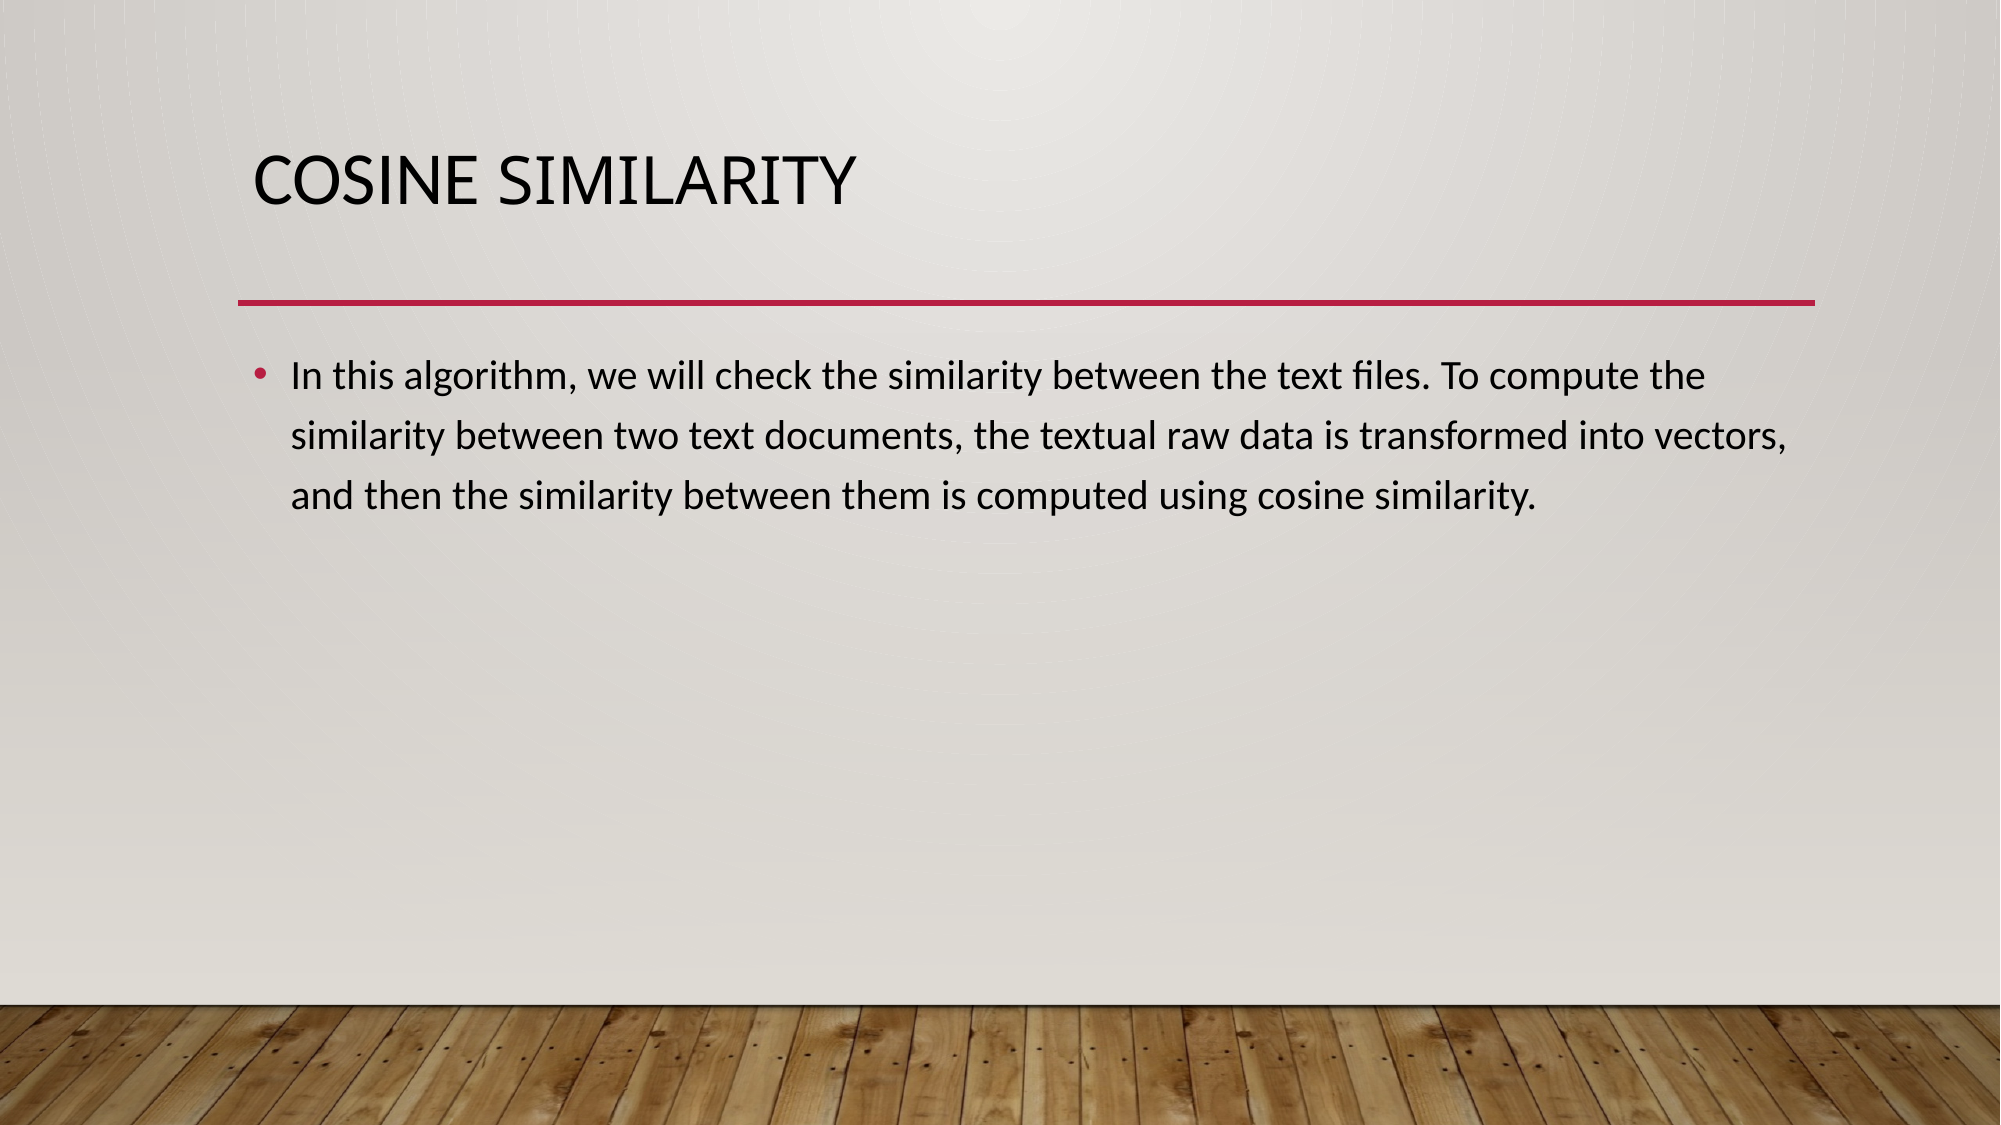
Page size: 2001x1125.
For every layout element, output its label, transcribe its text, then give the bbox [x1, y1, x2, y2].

picture [0, 1005, 2000, 1125]
title Cosine similarity [238, 131, 1814, 305]
list In this algorithm, we will check the similarity between the text files. To compute the similarity between two text documents, the textual raw data is transformed into vectors, and then the similarity between them is computed using cosine similarity. [238, 330, 1814, 897]
